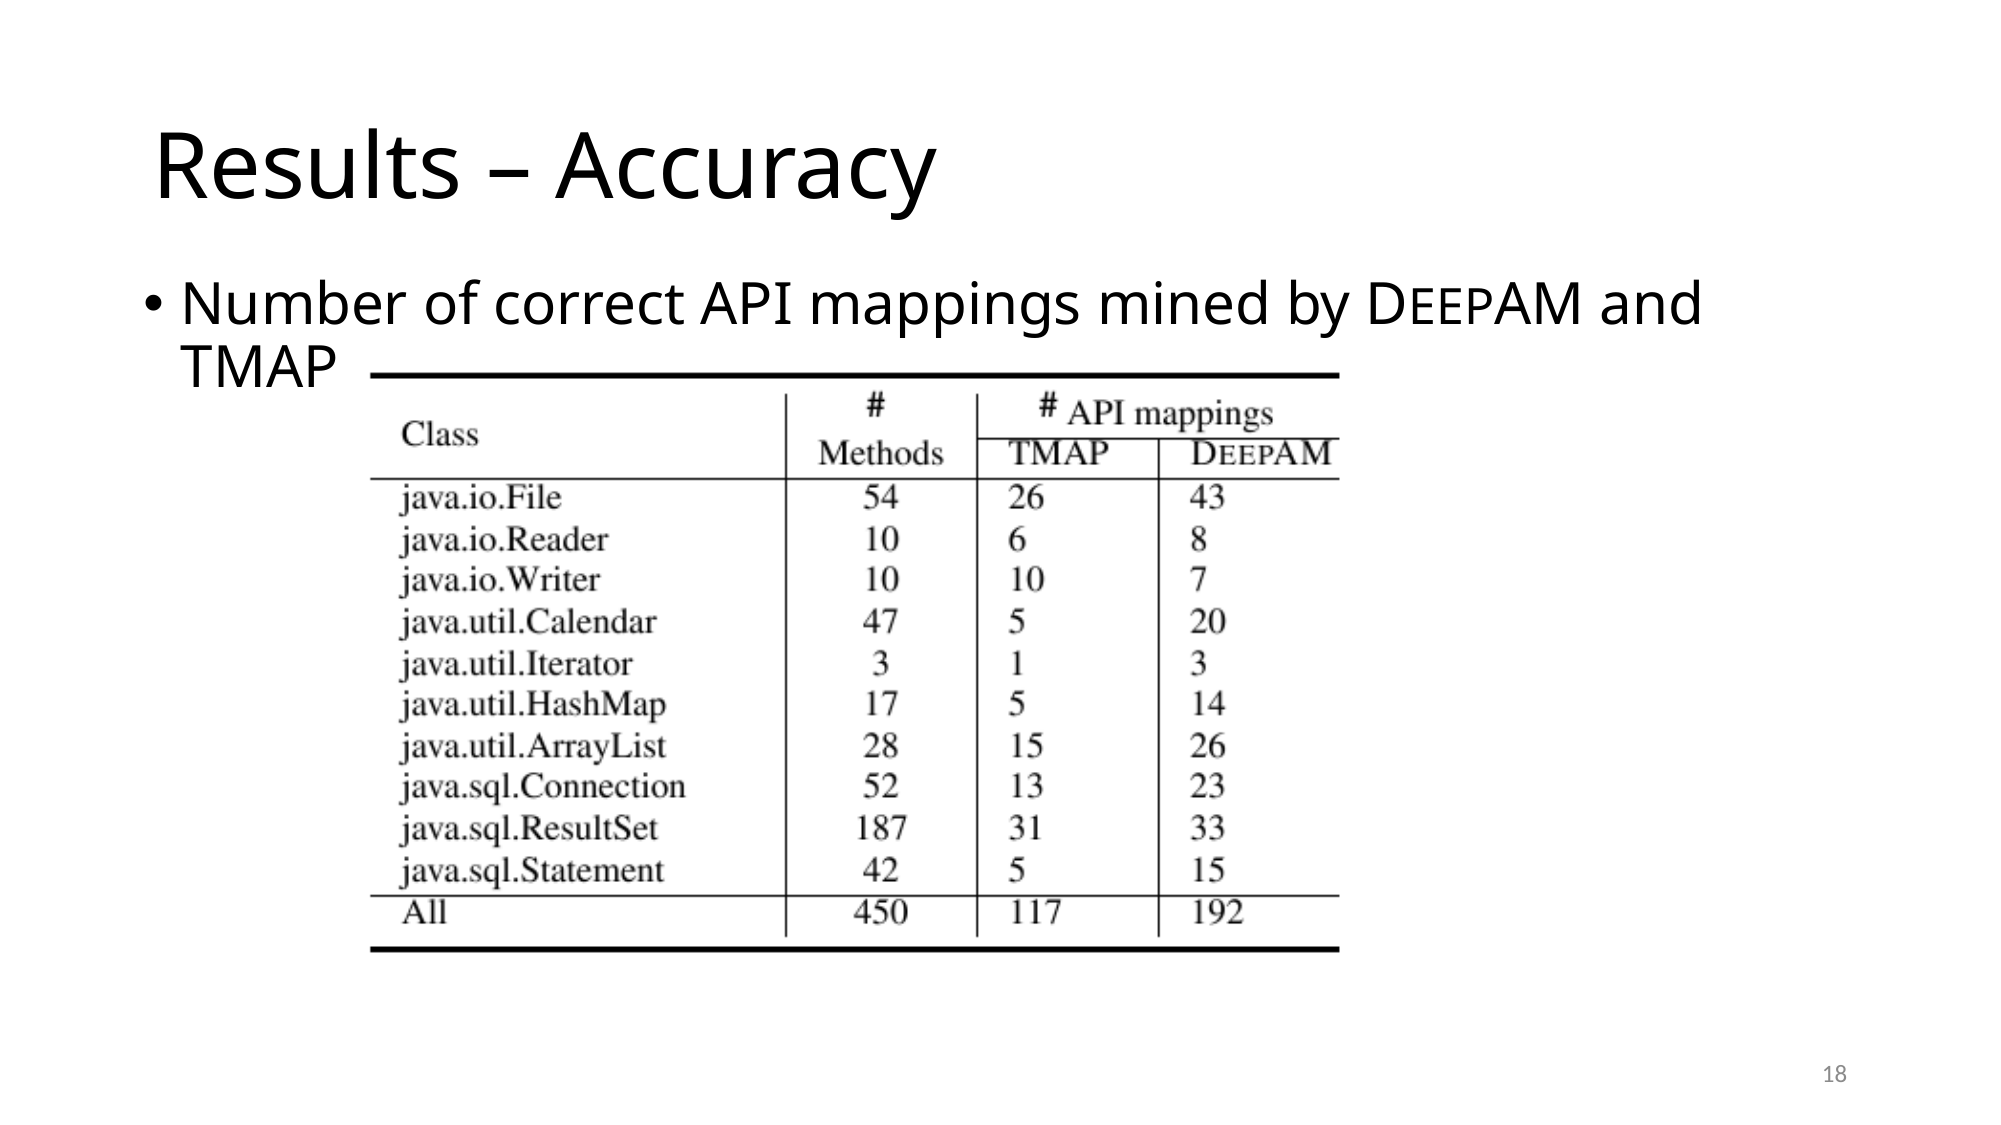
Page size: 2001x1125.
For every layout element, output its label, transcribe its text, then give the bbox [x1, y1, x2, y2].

title Results – Accuracy [137, 59, 1863, 278]
picture [362, 361, 1377, 967]
slide_number 18 [1412, 1042, 1863, 1103]
list Number of correct API mappings mined by DEEPAM and TMAP [128, 266, 1854, 981]
